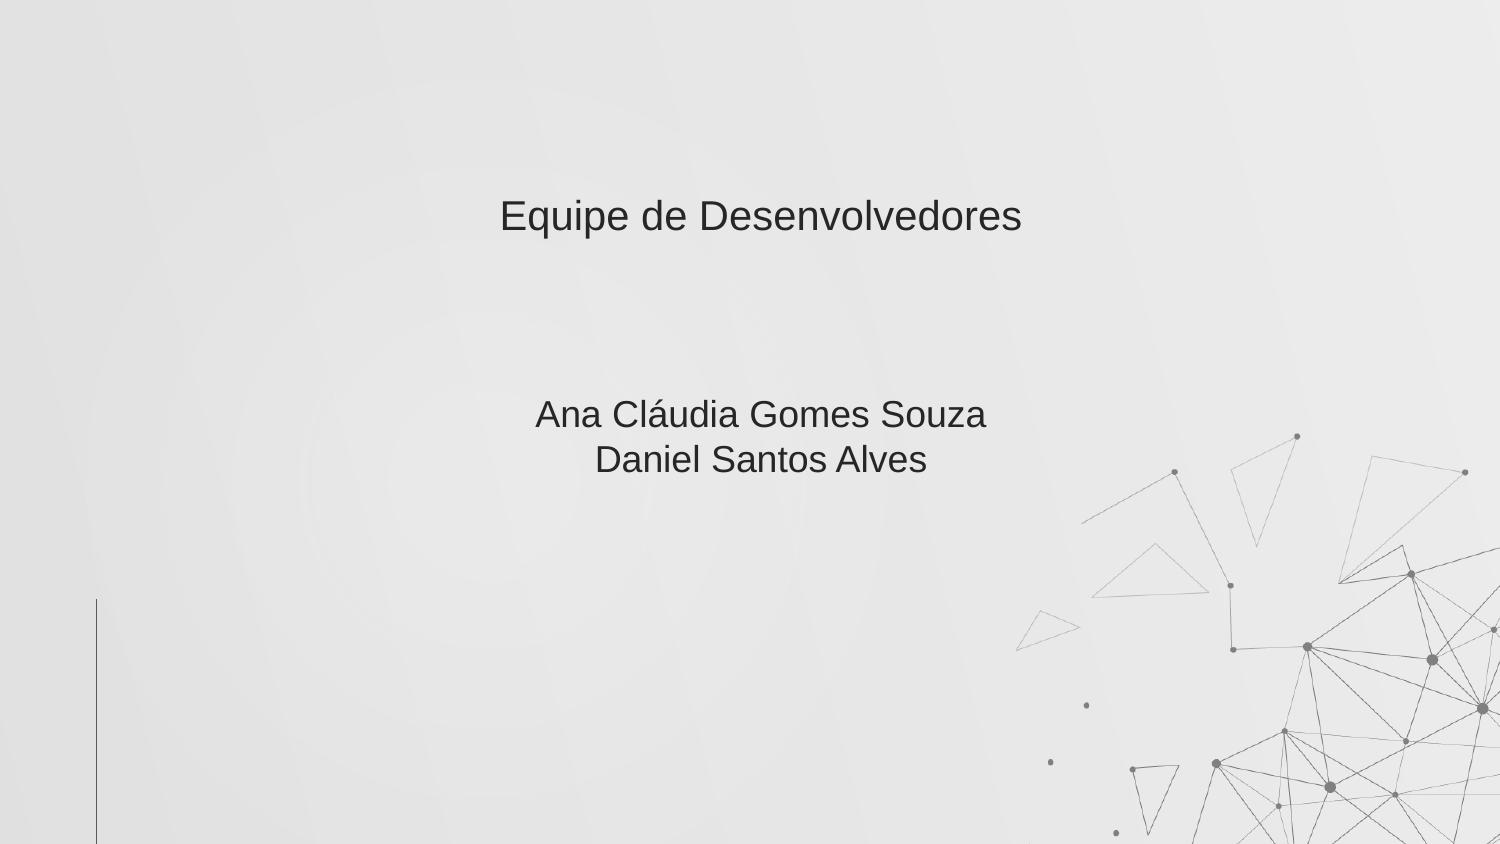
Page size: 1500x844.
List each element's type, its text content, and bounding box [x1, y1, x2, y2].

text_box Ana Cláudia Gomes Souza Daniel Santos Alves [182, 374, 1339, 454]
picture [0, 0, 1500, 844]
text_box Equipe de Desenvolvedores [182, 173, 1339, 253]
